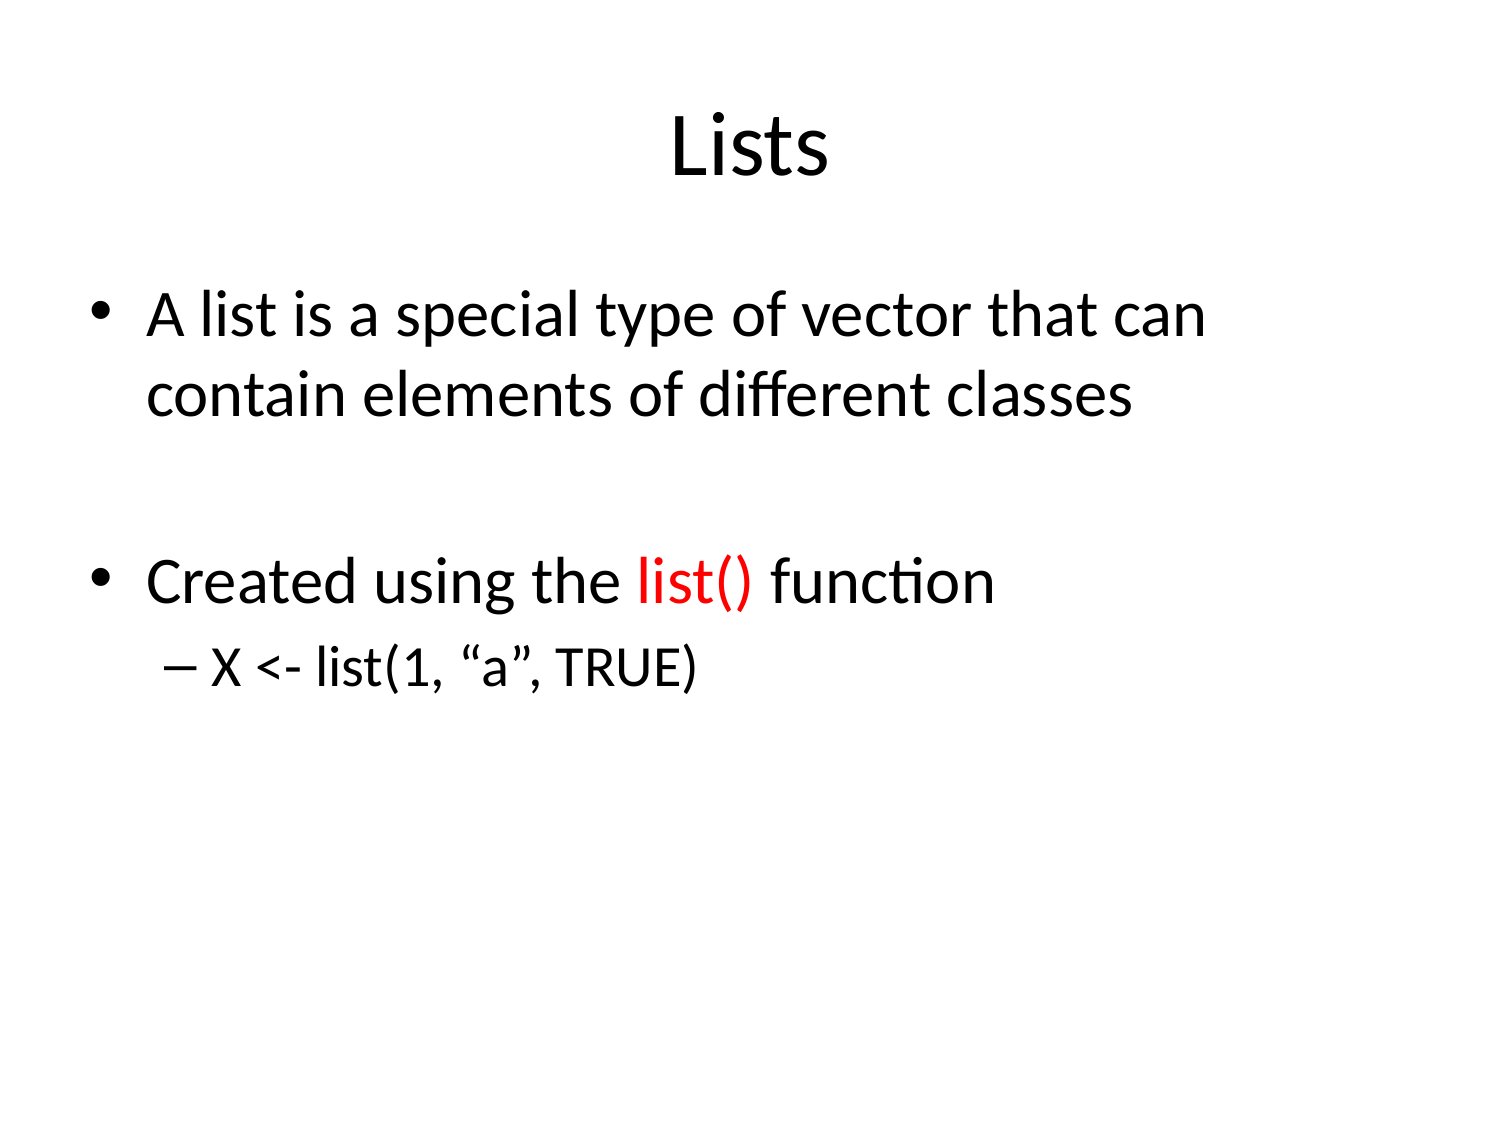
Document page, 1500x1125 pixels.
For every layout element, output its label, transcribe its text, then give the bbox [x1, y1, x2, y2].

title Lists [75, 45, 1425, 233]
text_box A list is a special type of vector that can contain elements of different classes Created using the list() function X <- list(1, “a”, TRUE) [74, 262, 1425, 1005]
